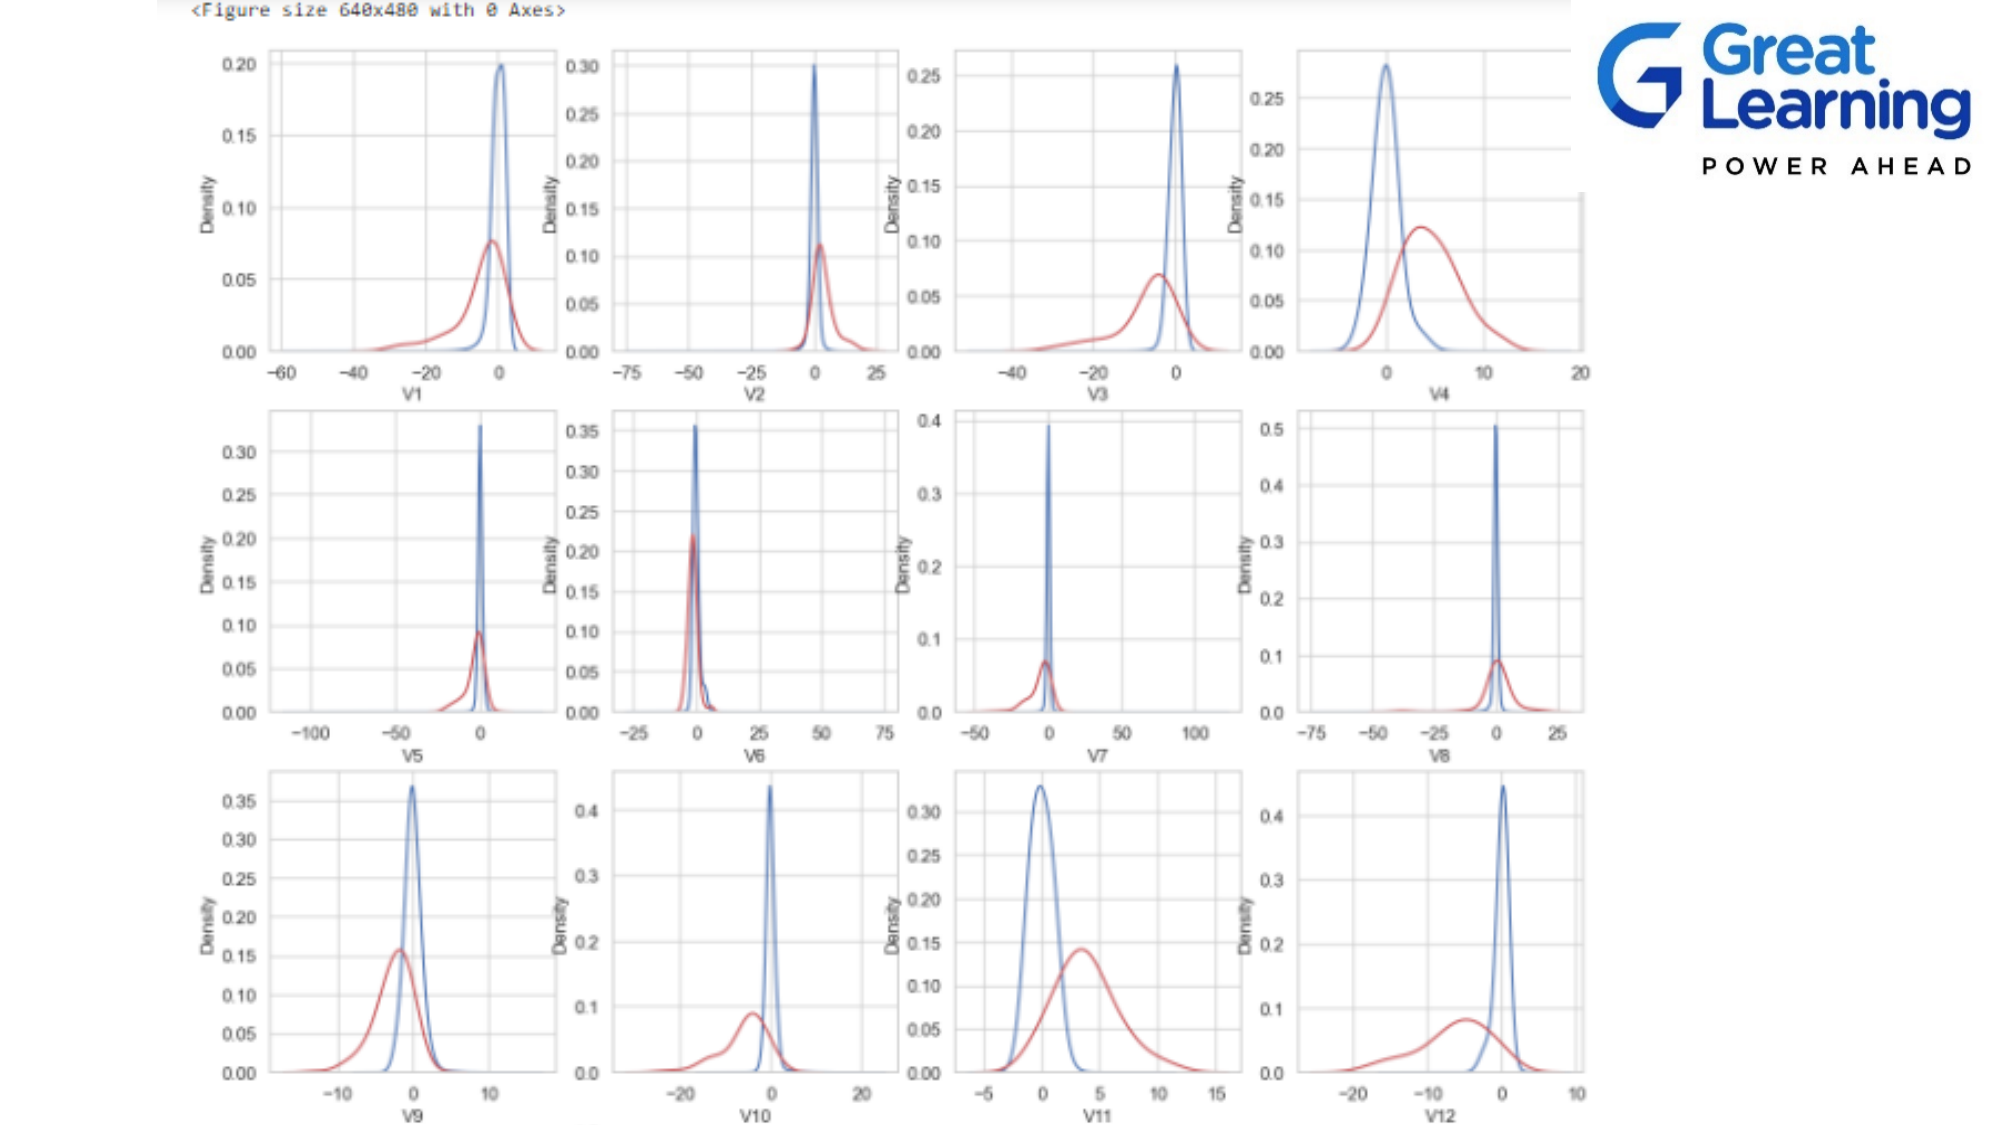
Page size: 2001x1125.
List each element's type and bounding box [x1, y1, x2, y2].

picture [1571, 0, 2000, 192]
list [157, 0, 1614, 1125]
